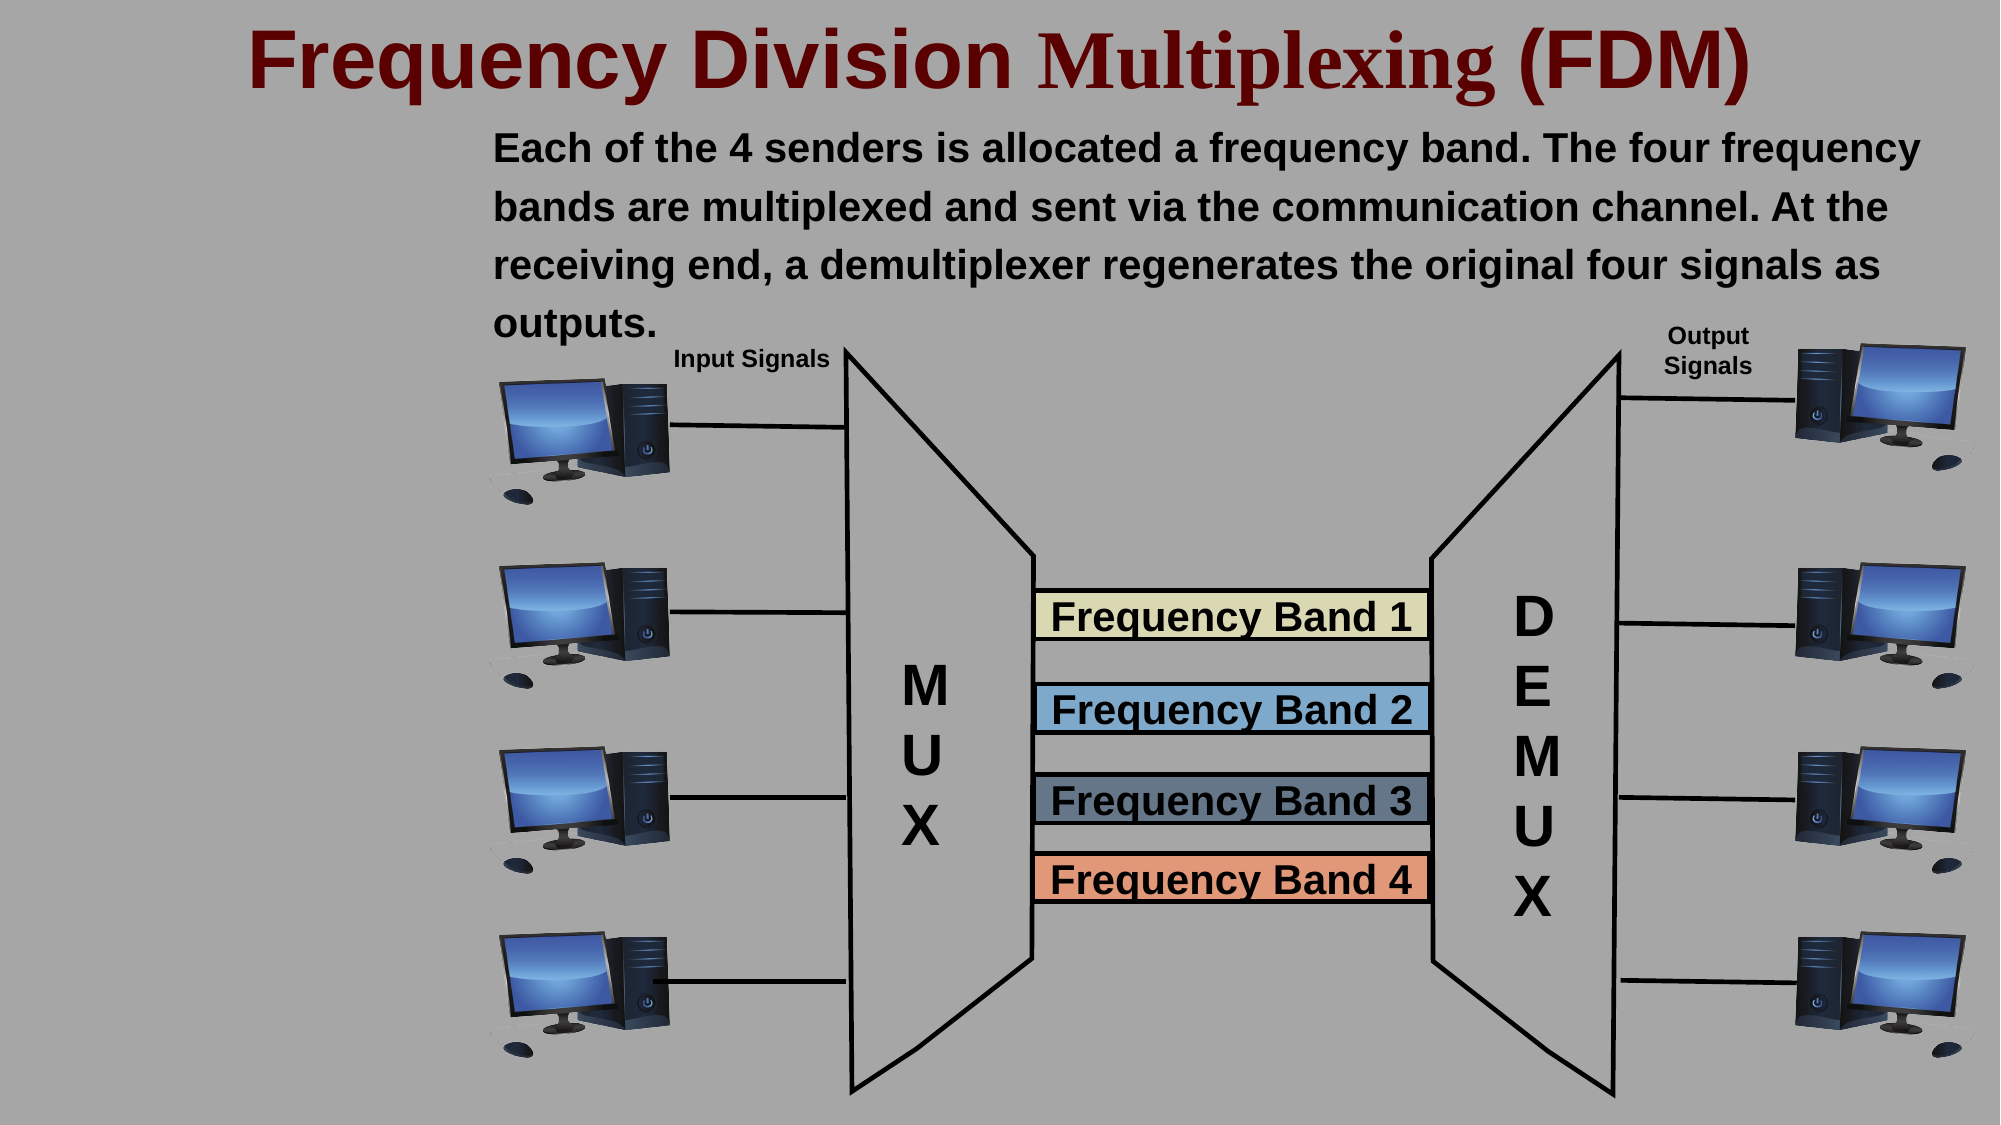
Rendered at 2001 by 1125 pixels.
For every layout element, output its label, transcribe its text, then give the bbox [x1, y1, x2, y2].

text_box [489, 312, 1976, 1095]
text_box Each of the 4 senders is allocated a frequency band. The four frequency bands are multiplexed and sent via the communication channel. At the receiving end, a demultiplexer regenerates the original four signals as outputs. [478, 46, 2000, 354]
title Frequency Division Multiplexing (FDM) [0, 6, 2000, 117]
